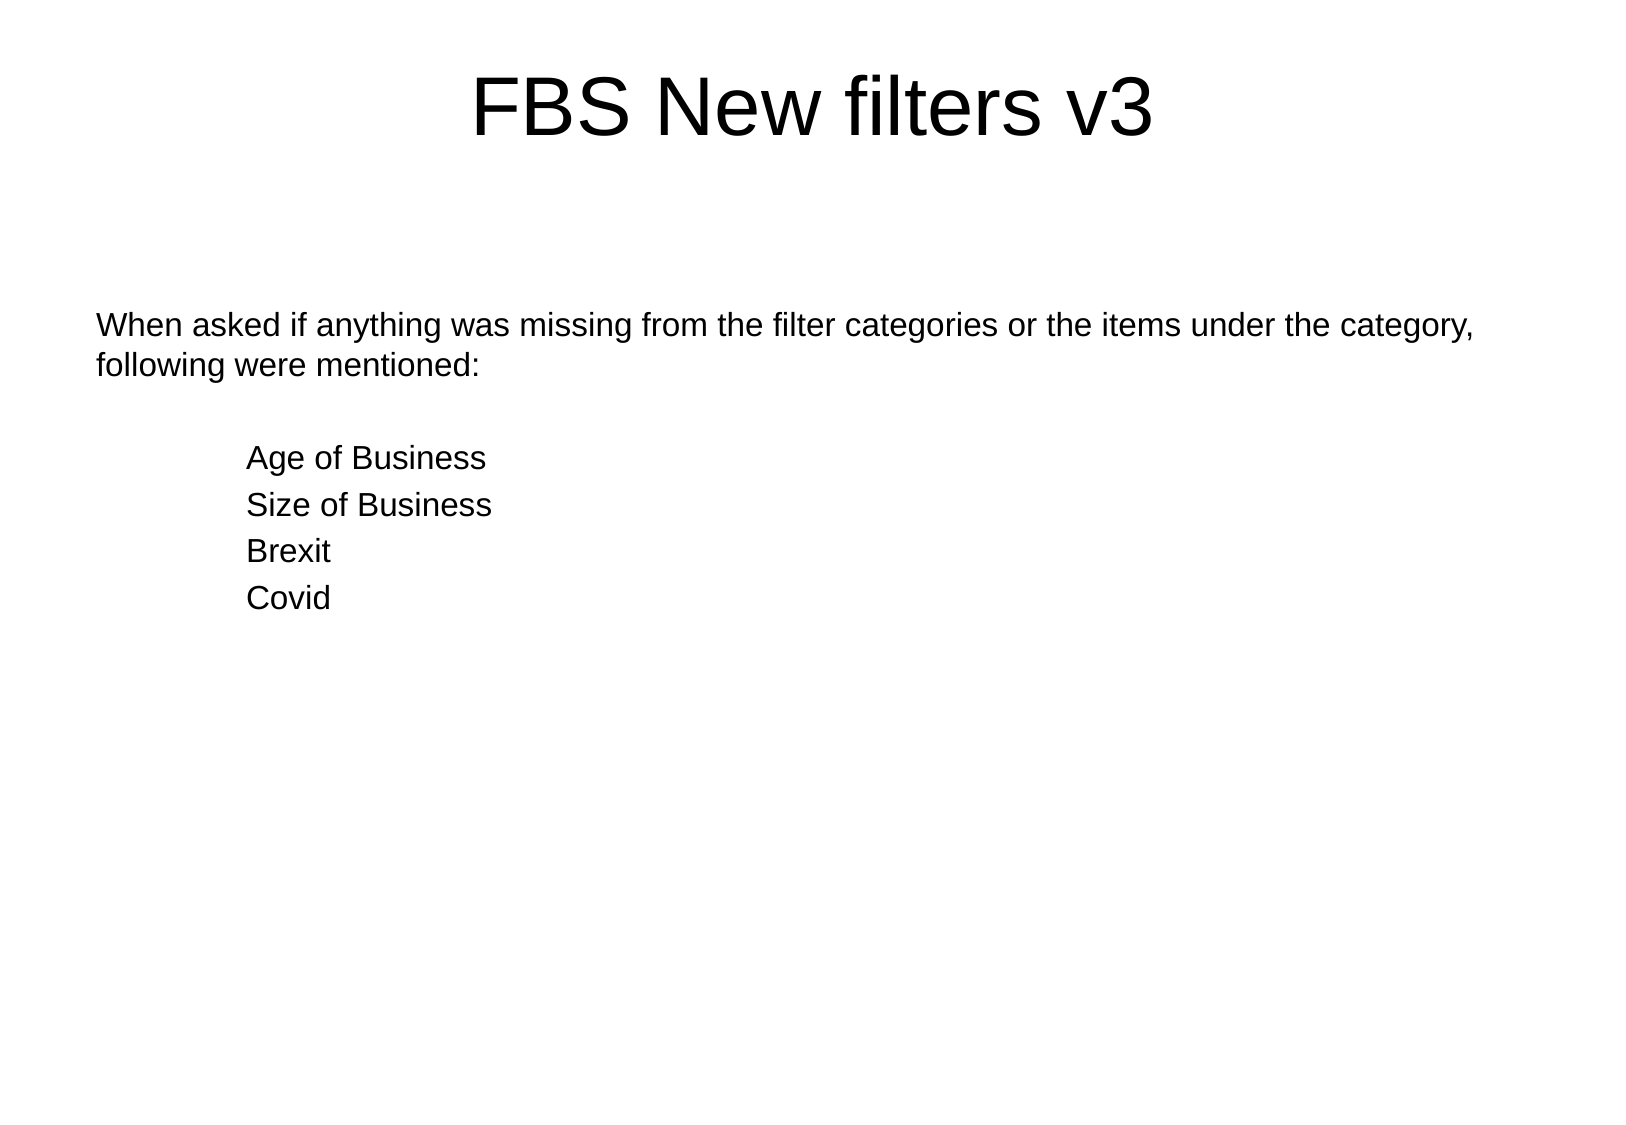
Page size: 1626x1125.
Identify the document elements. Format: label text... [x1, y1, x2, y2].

list When asked if anything was missing from the filter categories or the items under the category, following were mentioned: Age of Business Size of Business Brexit Covid [81, 172, 1544, 1080]
title FBS New filters v3 [81, 45, 1544, 172]
